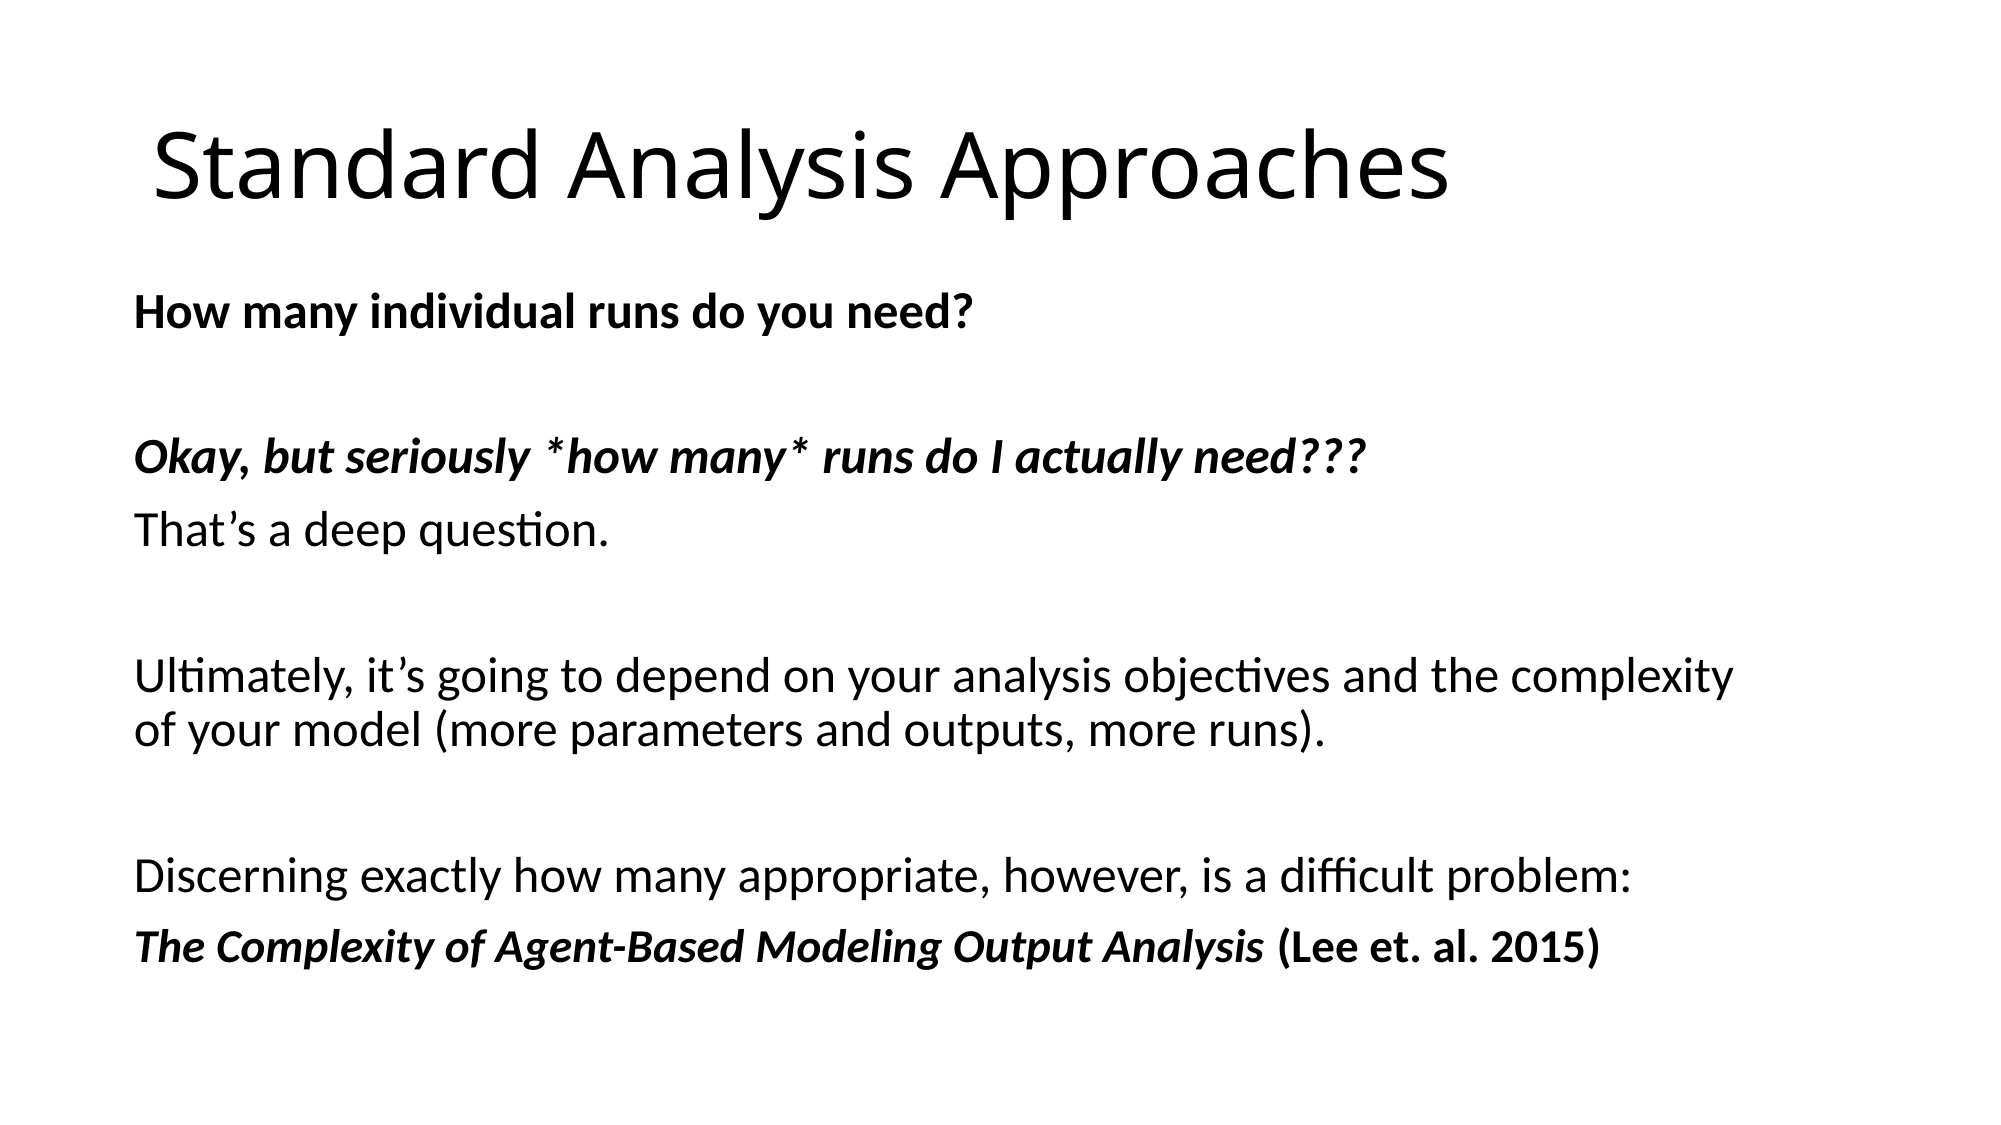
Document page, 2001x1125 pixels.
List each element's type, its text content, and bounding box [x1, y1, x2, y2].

title Standard Analysis Approaches [137, 59, 1863, 278]
list How many individual runs do you need? Okay, but seriously *how many* runs do I actually need??? That’s a deep question. Ultimately, it’s going to depend on your analysis objectives and the complexity of your model (more parameters and outputs, more runs). Discerning exactly how many appropriate, however, is a difficult problem: The Complexity of Agent-Based Modeling Output Analysis (Lee et. al. 2015) [119, 277, 1795, 992]
